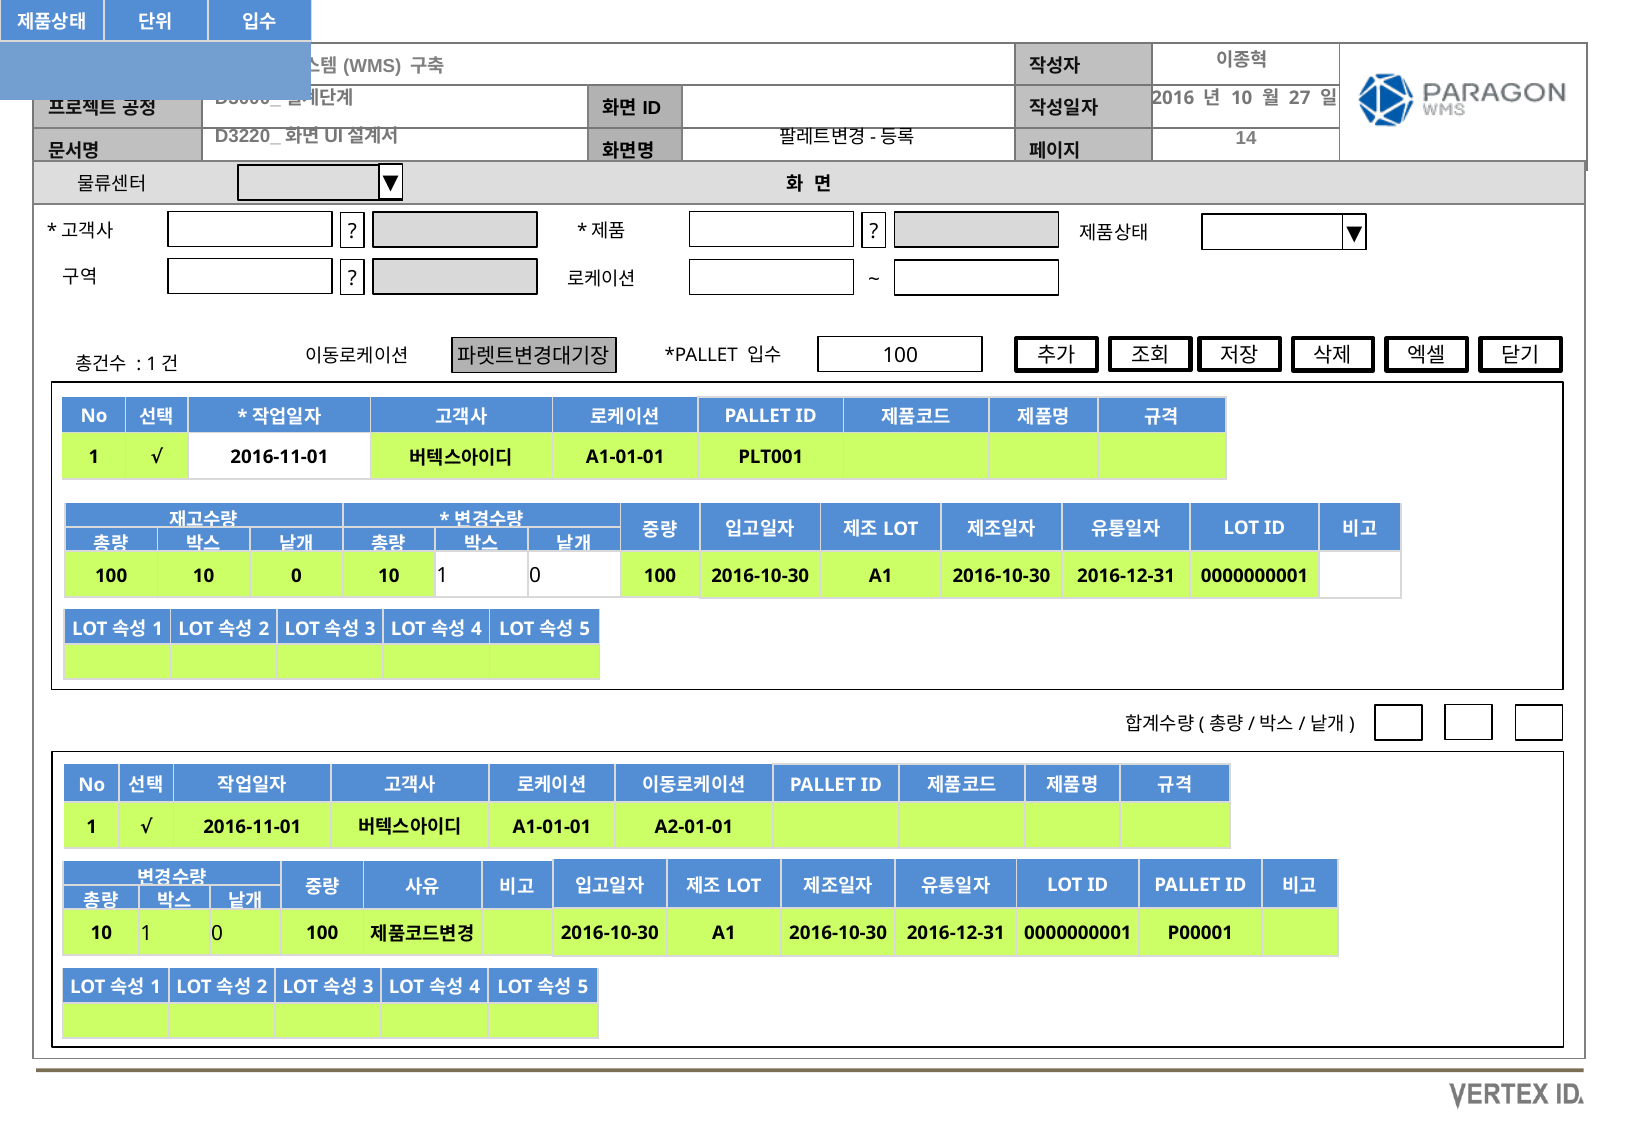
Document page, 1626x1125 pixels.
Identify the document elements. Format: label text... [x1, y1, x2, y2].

table_cell PLT001 [699, 433, 843, 478]
table_header PALLET ID [699, 398, 843, 432]
table_cell [278, 645, 382, 678]
text_box 저장 [1199, 338, 1280, 371]
table_header LOT속성1 [65, 609, 170, 643]
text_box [513, 210, 854, 249]
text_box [0, 210, 333, 249]
table_header 재고수량 [66, 503, 342, 526]
table_header LOT속성5 [490, 609, 599, 643]
table_header 비고 [483, 861, 552, 908]
table_cell [483, 910, 552, 954]
table_cell A1-01-01 [553, 433, 697, 478]
table_cell 낱개 [251, 528, 342, 550]
table_header 입고일자 [701, 503, 820, 550]
table_cell 0000000001 [1191, 552, 1318, 597]
table_cell 2016-10-30 [782, 909, 894, 955]
table_cell [1263, 909, 1337, 955]
table_header 유통일자 [1063, 503, 1189, 550]
table_cell [382, 1004, 487, 1037]
table_header *작업일자 [189, 397, 370, 432]
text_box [1105, 703, 1423, 743]
text_box [372, 212, 511, 248]
table_header 고객사 [371, 397, 552, 432]
text_box 엑셀 [1386, 338, 1467, 371]
table_header LOT ID [1191, 503, 1318, 550]
table_cell [63, 1004, 168, 1037]
table_cell [276, 1004, 380, 1037]
table_header 선택 [126, 397, 187, 432]
table_header LOT속성3 [276, 968, 380, 1002]
text_box 이종혁 [1123, 39, 1361, 78]
table_cell 박스 [436, 528, 527, 550]
table_cell [1121, 803, 1229, 847]
table_cell 박스 [140, 886, 209, 908]
text_box 파렛트변경대기장 [451, 337, 616, 373]
table_cell [1099, 433, 1225, 478]
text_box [634, 335, 983, 374]
text_box 이동로케이션 [269, 336, 445, 374]
table_cell [170, 1004, 274, 1037]
table_header 제품코드 [900, 765, 1024, 801]
table_header 중량 [621, 503, 699, 550]
table_cell 10 [158, 552, 249, 596]
table_header 단위 [105, 0, 207, 40]
table_header *변경수량 [344, 503, 620, 526]
table_cell 총량 [344, 528, 434, 550]
table_header 제조일자 [942, 503, 1061, 550]
table_cell 버텍스아이디 [332, 803, 488, 847]
table_cell 버텍스아이디 [371, 433, 552, 478]
table_header 로케이션 [553, 397, 697, 432]
table_cell A1 [668, 909, 780, 955]
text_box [62, 163, 403, 202]
table_header PALLET ID [774, 765, 898, 801]
table_cell 0 [251, 552, 342, 596]
table_cell 1 [62, 433, 125, 478]
table_header 유통일자 [896, 859, 1016, 907]
table_cell [990, 433, 1097, 478]
text_box 조회 [1110, 338, 1191, 371]
table_header LOT ID [1017, 859, 1138, 907]
text_box [51, 381, 1564, 690]
table_cell A1-01-01 [490, 803, 614, 847]
table_cell 0000000001 [1017, 909, 1138, 955]
table_header 로케이션 [490, 764, 614, 801]
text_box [0, 257, 333, 296]
table_cell √ [126, 433, 187, 478]
text_box 닫기 [1480, 338, 1561, 371]
table_header 제품코드 [844, 398, 988, 432]
table_header 제품명 [990, 398, 1097, 432]
table_header No [62, 397, 125, 432]
table_cell 박스 [158, 528, 249, 550]
table_cell 100 [621, 552, 699, 596]
table_cell [1320, 552, 1400, 597]
table_cell 2016-12-31 [1063, 552, 1189, 597]
text_box 총건수 : 1건 [50, 344, 204, 382]
table_header 선택 [120, 764, 173, 801]
table_header LOT속성3 [278, 609, 382, 643]
table_header No [64, 764, 118, 801]
table_cell 제품코드변경 [364, 910, 481, 954]
table_cell 낱개 [529, 528, 620, 550]
table_header 비고 [1320, 503, 1400, 550]
text_box 2016 년 10 월 27 일 [1126, 78, 1363, 116]
table_header 규격 [1121, 765, 1229, 801]
table_cell 2016-11-01 [189, 433, 370, 478]
table_cell P00001 [1140, 909, 1261, 955]
text_box [372, 258, 512, 294]
table_cell 1 [436, 552, 527, 596]
table_cell 1 [64, 803, 118, 847]
picture [1354, 72, 1572, 129]
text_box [513, 258, 854, 297]
text_box ? [862, 212, 886, 248]
table_cell 100 [66, 552, 157, 596]
text_box 추가 [1016, 338, 1097, 371]
table_cell A2-01-01 [616, 803, 772, 847]
table_cell 10 [64, 910, 138, 954]
table_cell 0 [211, 910, 280, 954]
table_cell [490, 645, 599, 678]
table_cell [65, 645, 170, 678]
text_box [51, 751, 1564, 1047]
table_header 변경수량 [64, 861, 280, 884]
text_box [894, 259, 1059, 295]
table_header 제품명 [1026, 765, 1119, 801]
table_header PALLET ID [1140, 859, 1261, 907]
table_header 사유 [364, 861, 481, 908]
table_header LOT속성1 [63, 968, 168, 1002]
text_box ? [340, 259, 365, 295]
table_cell 10 [344, 552, 434, 596]
table_cell 2016-10-30 [701, 552, 820, 597]
table_cell 100 [282, 910, 363, 954]
text_box ~ [862, 260, 886, 296]
table_cell 2016-10-30 [554, 909, 666, 955]
table_header LOT속성4 [384, 609, 489, 643]
table_cell 총량 [66, 528, 157, 550]
text_box 삭제 [1292, 338, 1374, 371]
text_box ? [340, 212, 365, 248]
text_box [1445, 704, 1493, 740]
table_cell 총량 [64, 886, 138, 908]
table_cell 2016-11-01 [174, 803, 330, 847]
table_header 규격 [1099, 398, 1225, 432]
table_header 제조LOT [821, 503, 940, 550]
table_cell 낱개 [211, 886, 280, 908]
text_box [894, 212, 1025, 248]
table_header LOT속성5 [489, 968, 597, 1002]
table_header 이동로케이션 [616, 764, 772, 801]
text_box 팔레트변경-등록 [683, 117, 1011, 155]
table_cell √ [120, 803, 173, 847]
table_cell 0 [529, 552, 620, 596]
table_header LOT속성4 [382, 968, 487, 1002]
table_cell [900, 803, 1024, 847]
table_cell 1 [140, 910, 209, 954]
table_header 작업일자 [174, 764, 330, 801]
table_cell [844, 433, 988, 478]
table_cell A1 [821, 552, 940, 597]
table_header 비고 [1263, 859, 1337, 907]
text_box [1515, 704, 1563, 740]
table_header 입고일자 [554, 859, 666, 907]
table_cell [774, 803, 898, 847]
table_header 제조일자 [782, 859, 894, 907]
table_header LOT속성2 [170, 968, 274, 1002]
table_cell 2016-12-31 [896, 909, 1016, 955]
table_header 중량 [282, 861, 363, 908]
table_cell [489, 1004, 597, 1037]
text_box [1026, 213, 1367, 252]
table_header 제품상태 [1, 0, 103, 40]
table_header 제조LOT [668, 859, 780, 907]
table_header LOT속성2 [171, 609, 276, 643]
table_cell [1026, 803, 1119, 847]
table_header 입수 [209, 0, 311, 40]
table_header 고객사 [332, 764, 488, 801]
table_cell [384, 645, 489, 678]
table_cell 2016-10-30 [942, 552, 1061, 597]
table_cell [171, 645, 276, 678]
